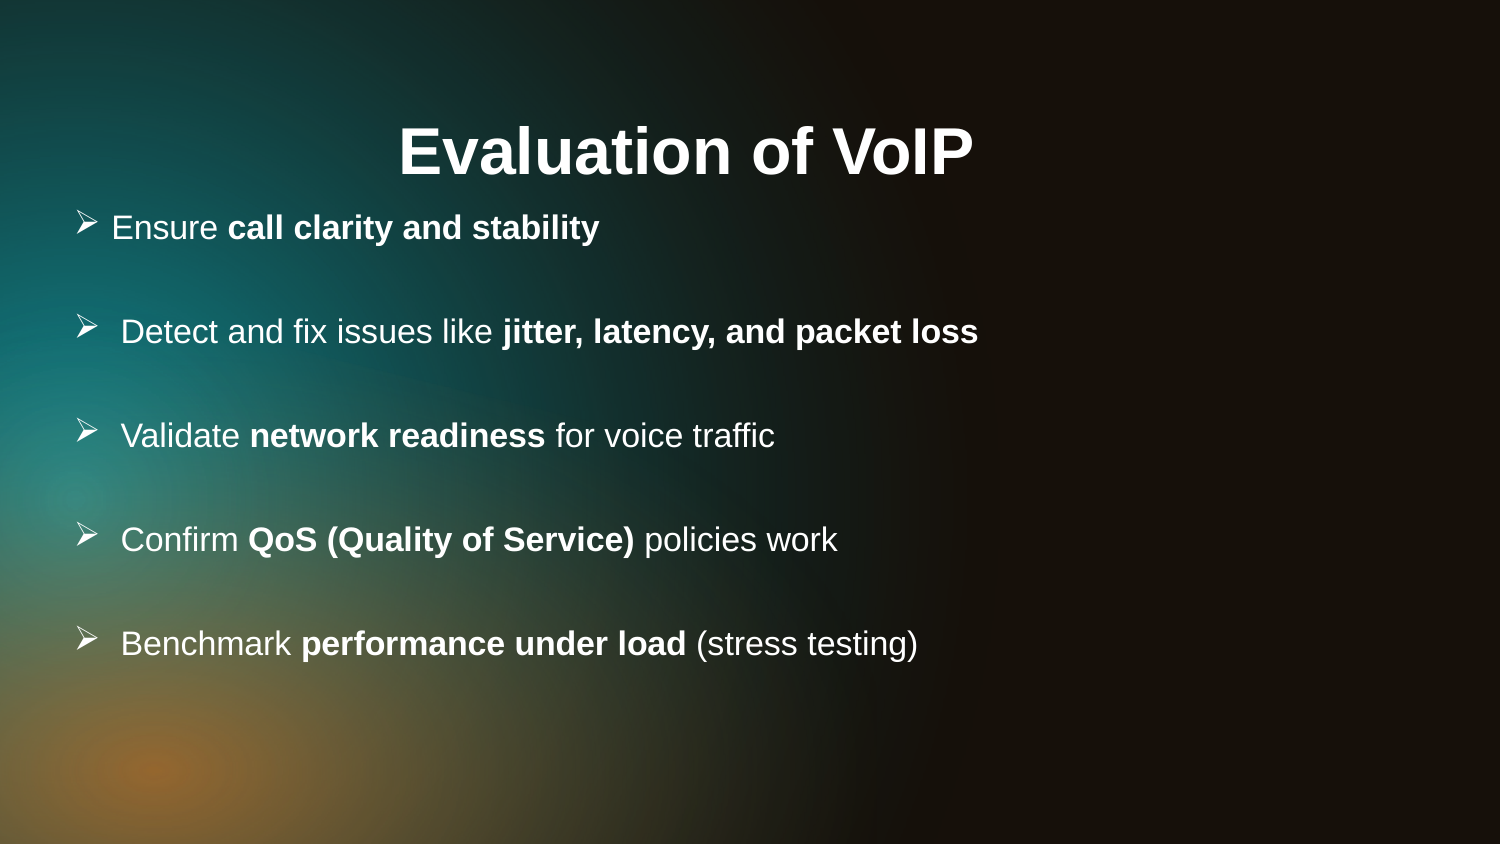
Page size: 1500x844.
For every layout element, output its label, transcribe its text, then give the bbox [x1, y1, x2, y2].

title Evaluation of VoIP [0, 92, 991, 277]
picture [0, 0, 1065, 195]
picture [0, 277, 1065, 844]
subtitle Ensure call clarity and stability Detect and fix issues like jitter, latency, and packet loss Validate network readiness for voice traffic Confirm QoS (Quality of Service) policies work Benchmark performance under load (stress testing) [58, 195, 1319, 684]
